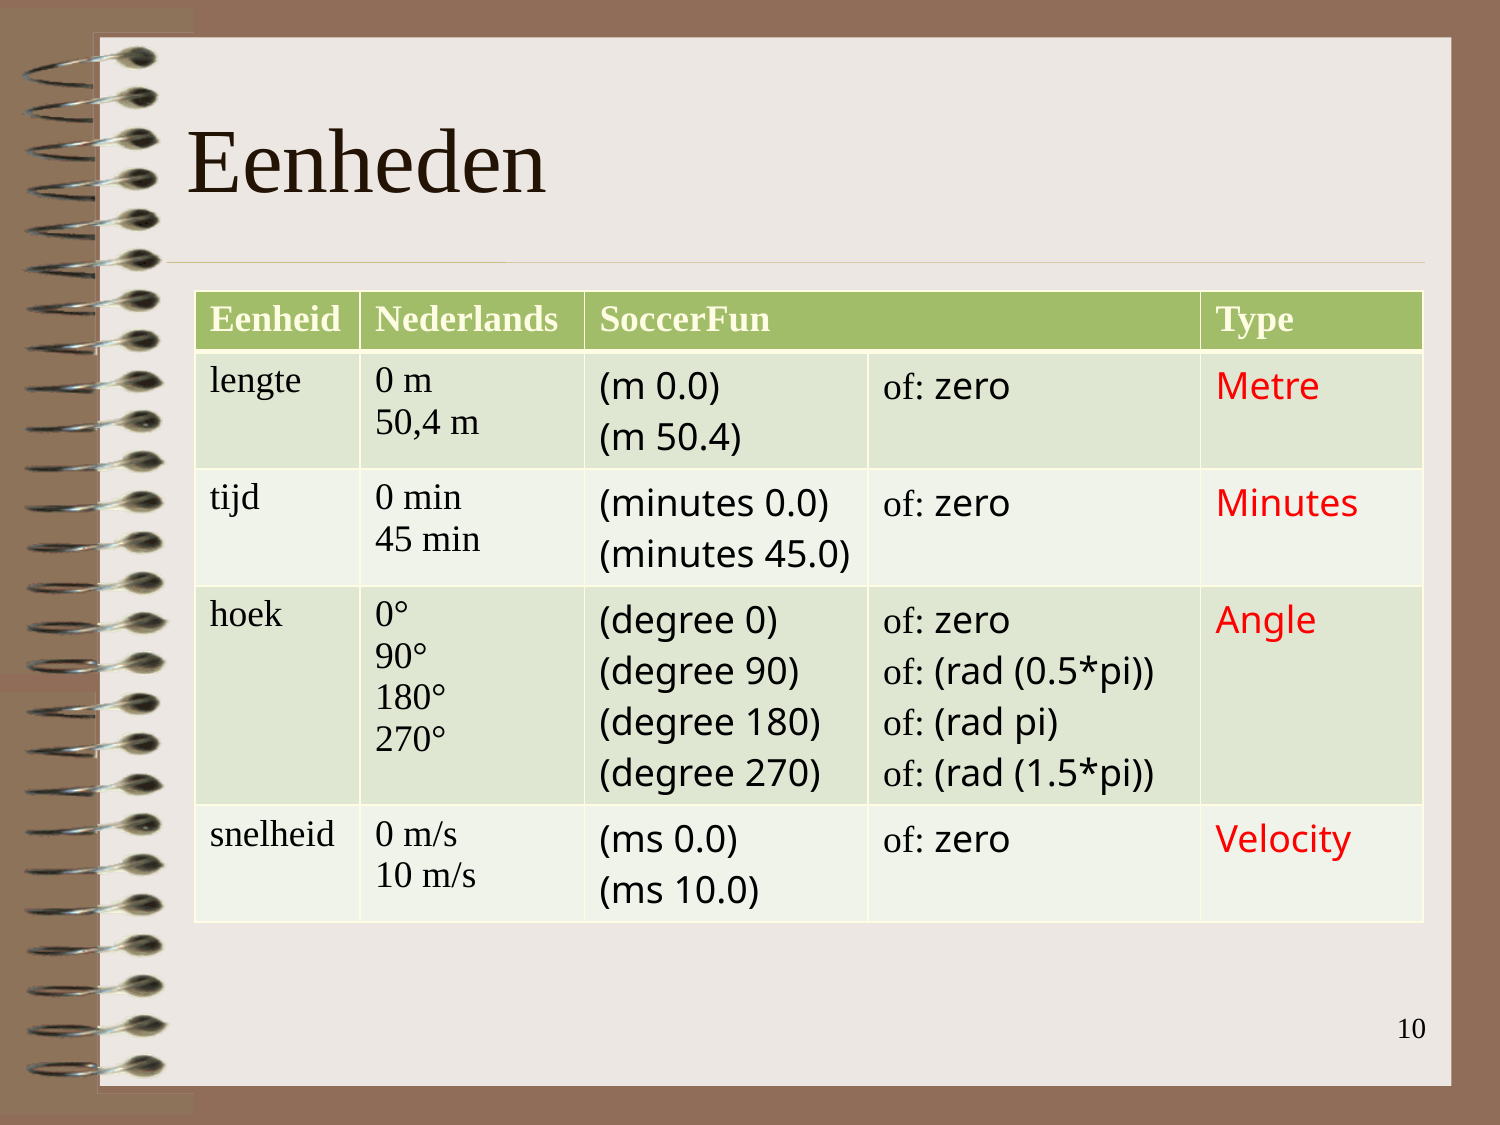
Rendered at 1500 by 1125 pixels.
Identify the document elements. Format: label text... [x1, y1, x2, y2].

picture [0, 8, 194, 674]
slide_number 10 [1128, 1001, 1442, 1077]
table_cell Metre [1201, 354, 1422, 468]
table_cell lengte [196, 354, 359, 468]
table_header Type [1201, 292, 1422, 349]
table_cell (m 0.0) (m 50.4) [585, 354, 867, 468]
table_cell (degree 0) (degree 90) (degree 180) (degree 270) [585, 587, 867, 804]
table_cell 0 min 45 min [361, 470, 584, 585]
table_cell of: zero of: (rad (0.5*pi)) of: (rad pi) of: (rad (1.5*pi)) [869, 587, 1200, 804]
table_cell (ms 0.0) (ms 10.0) [585, 806, 867, 921]
table_cell Minutes [1201, 470, 1422, 585]
title Eenheden [171, 62, 1422, 250]
table_header Nederlands [361, 292, 584, 349]
picture [0, 692, 194, 1115]
table_cell 0 m 50,4 m [361, 354, 584, 468]
table_cell (minutes 0.0) (minutes 45.0) [585, 470, 867, 585]
table_cell of: zero [869, 354, 1200, 468]
table_cell Velocity [1201, 806, 1422, 921]
table_cell of: zero [869, 470, 1200, 585]
table_header Eenheid [196, 292, 359, 349]
table_header SoccerFun [585, 292, 1200, 349]
table_cell tijd [196, 470, 359, 585]
table_cell 0 m/s 10 m/s [361, 806, 584, 921]
table_cell 0° 90° 180° 270° [361, 587, 584, 804]
table_cell Angle [1201, 587, 1422, 804]
table_cell snelheid [196, 806, 359, 921]
table_cell hoek [196, 587, 359, 804]
table_cell of: zero [869, 806, 1200, 921]
